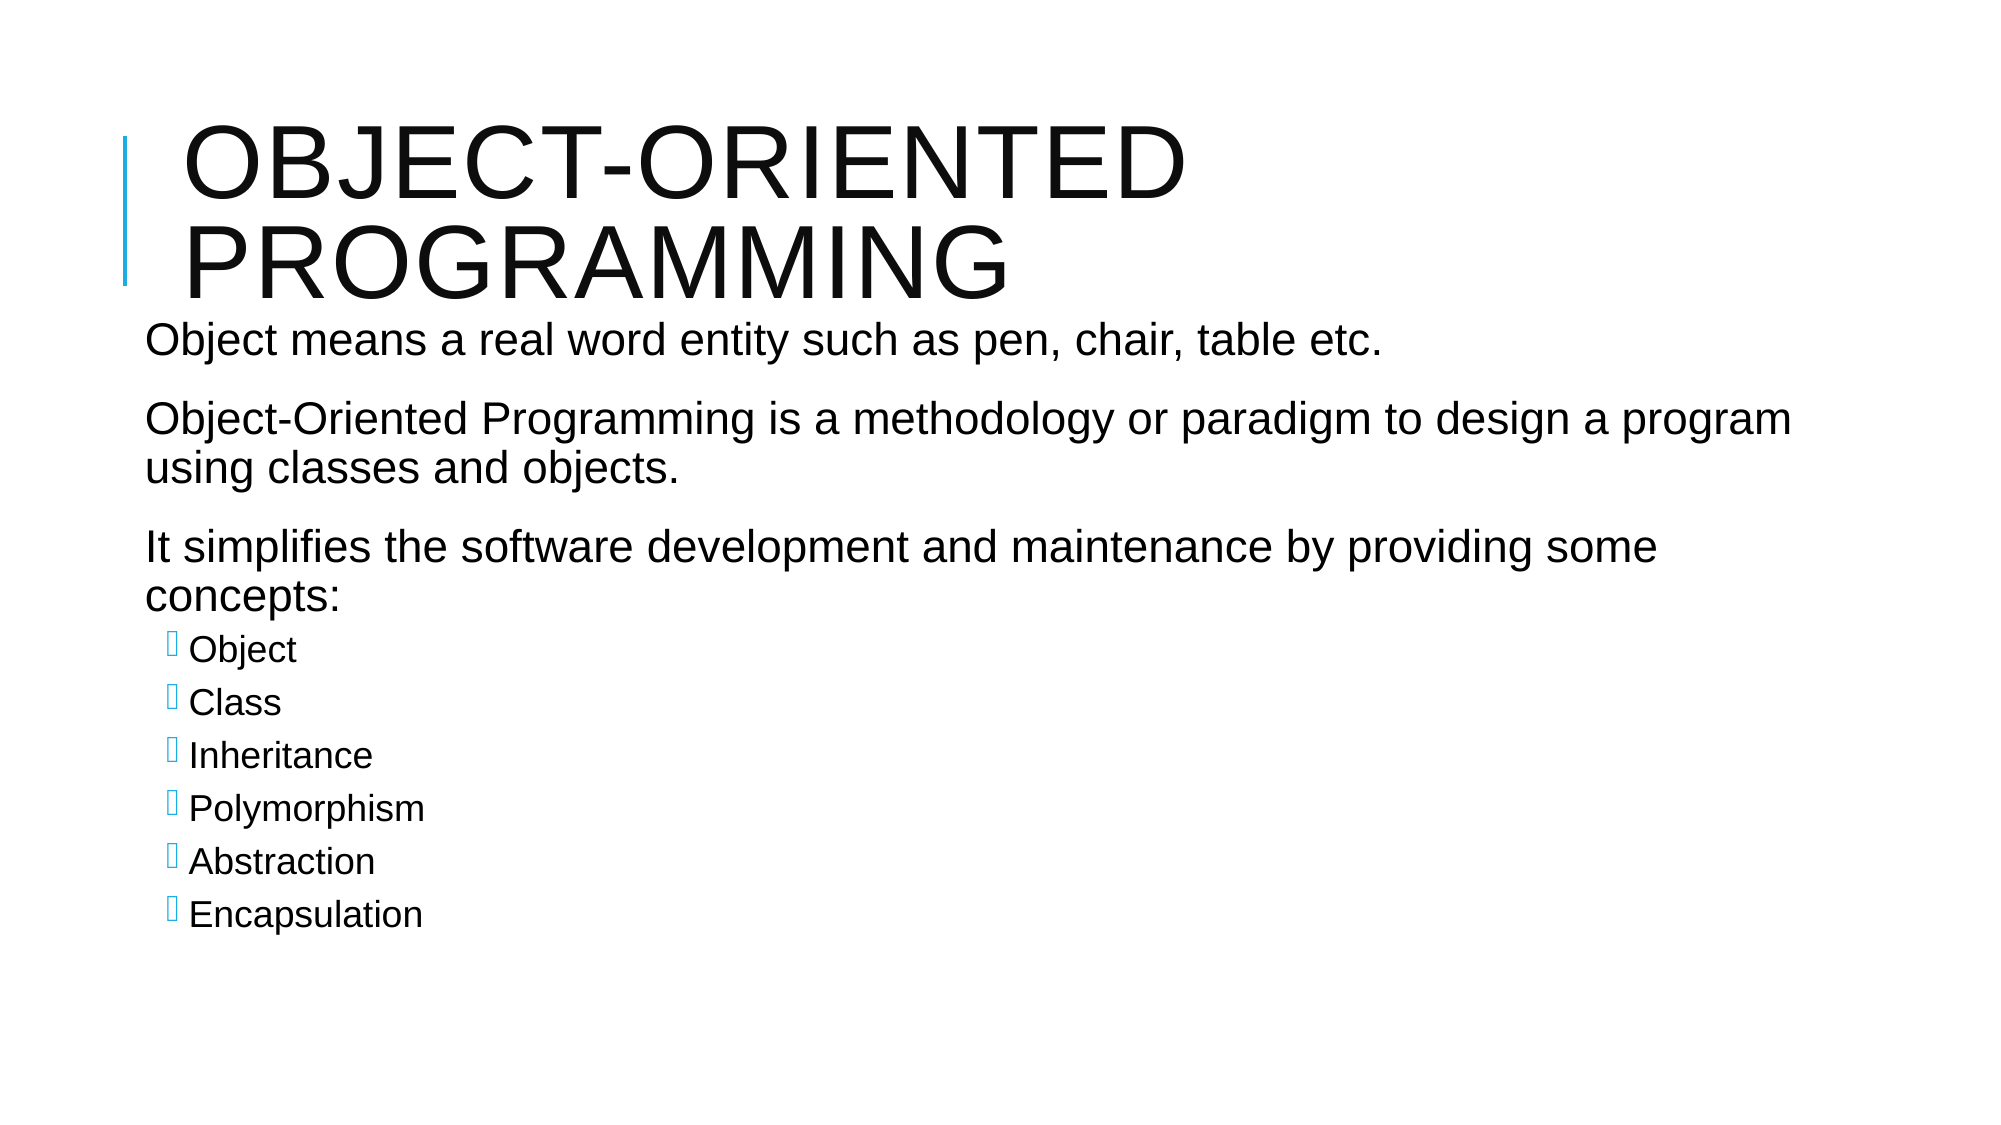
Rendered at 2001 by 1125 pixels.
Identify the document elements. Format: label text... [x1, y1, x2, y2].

title Object-Oriented Programming [168, 96, 1763, 308]
list Object means a real word entity such as pen, chair, table etc. Object-Oriented Programming is a methodology or paradigm to design a program using classes and objects. It simplifies the software development and maintenance by providing some concepts: Object Class Inheritance Polymorphism Abstraction Encapsulation [137, 308, 1863, 1088]
